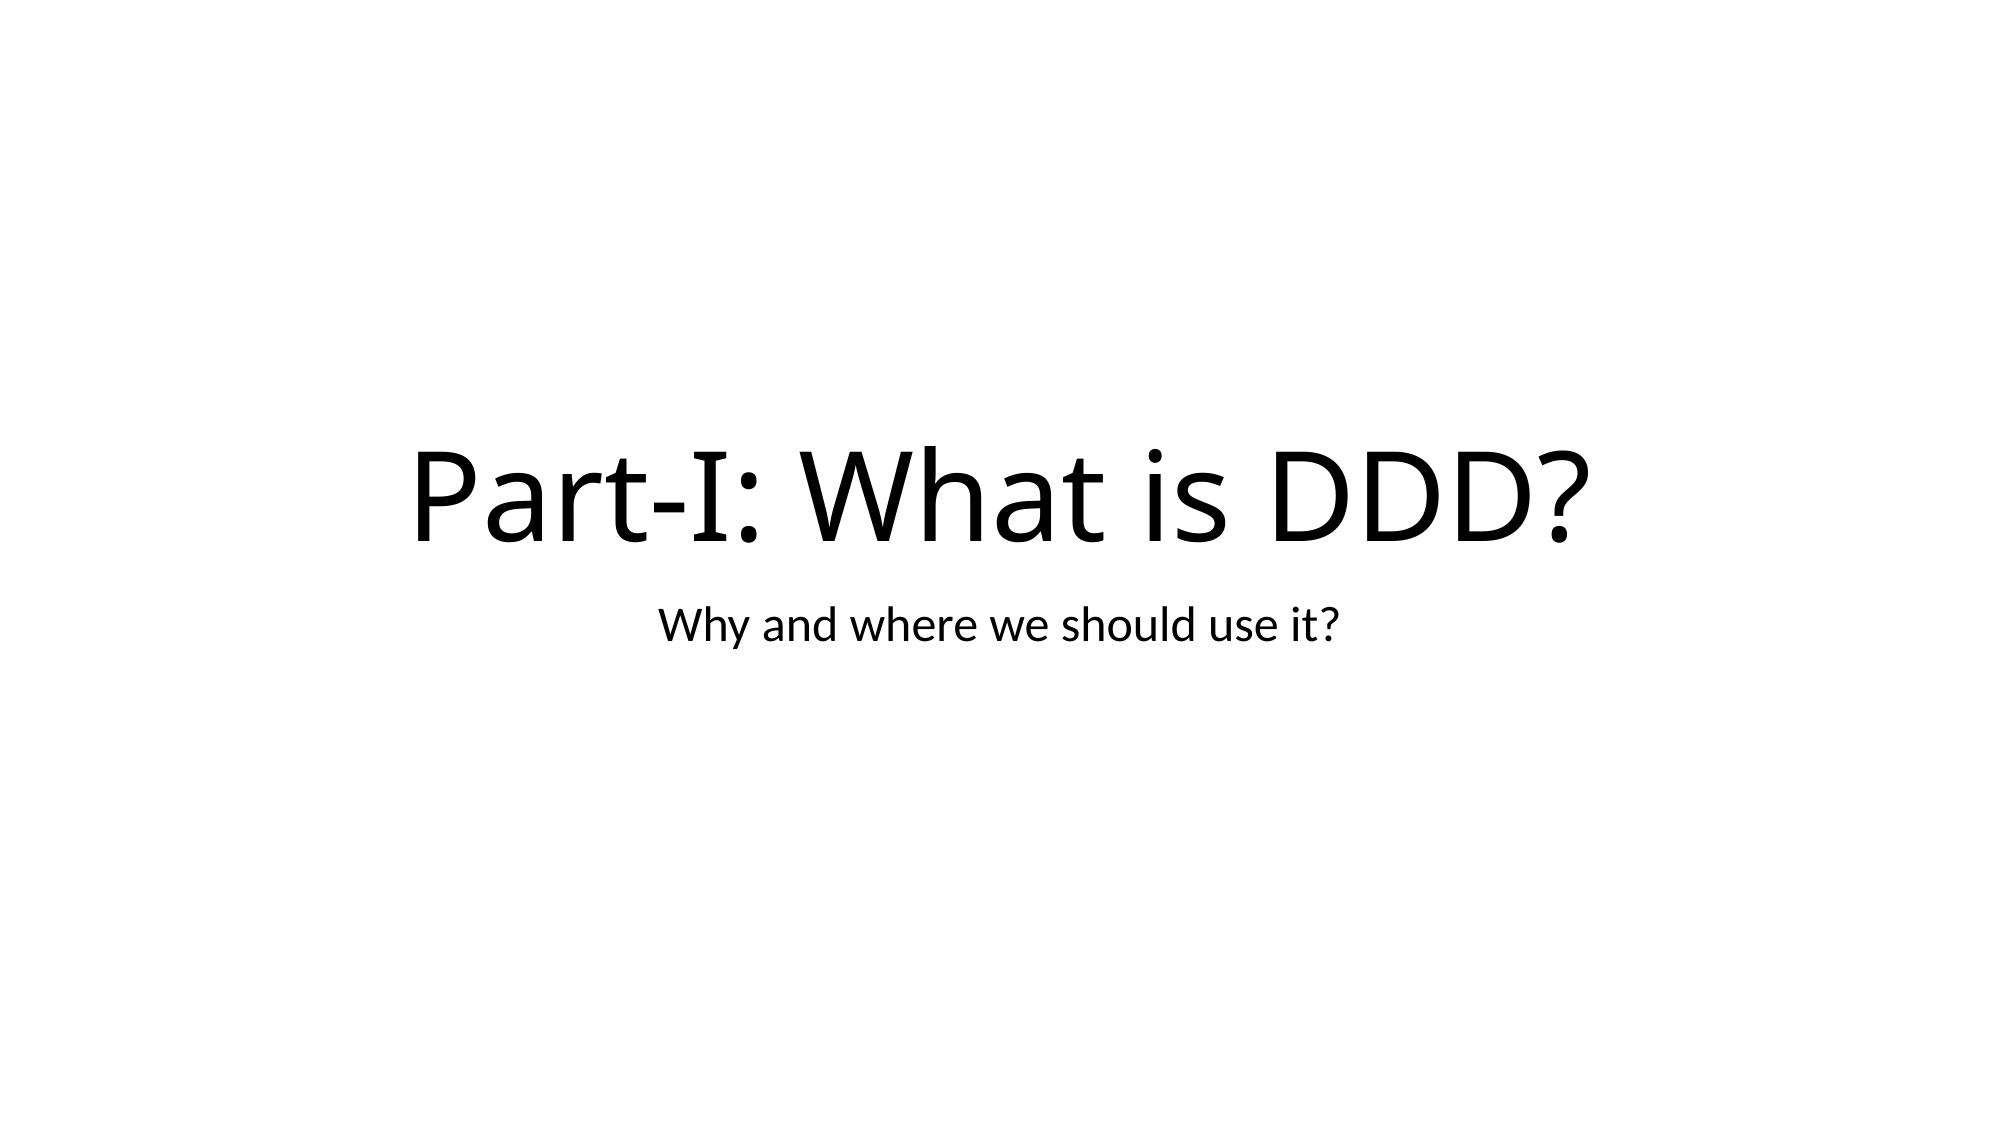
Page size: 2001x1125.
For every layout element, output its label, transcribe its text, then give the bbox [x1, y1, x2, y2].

title Part-I: What is DDD? [249, 184, 1750, 576]
subtitle Why and where we should use it? [249, 590, 1750, 863]
